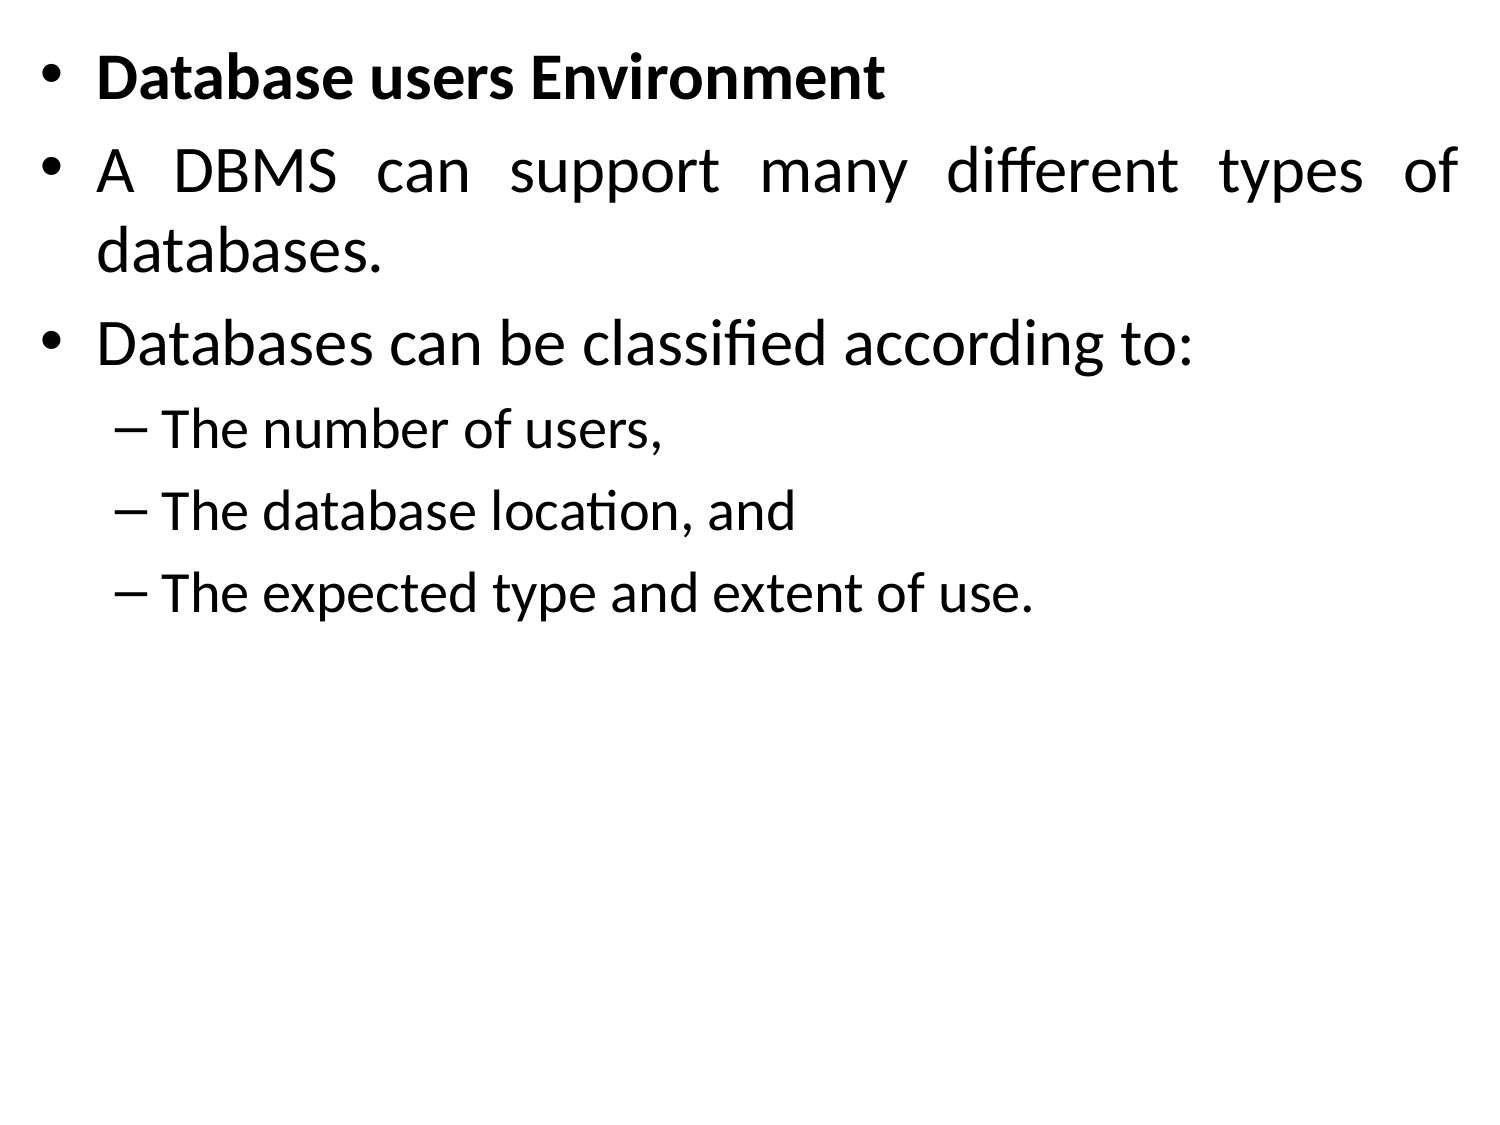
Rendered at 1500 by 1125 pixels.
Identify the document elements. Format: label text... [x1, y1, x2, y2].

list Database users Environment A DBMS can support many different types of databases. Databases can be classified according to: The number of users, The database location, and The expected type and extent of use. [24, 24, 1475, 1088]
